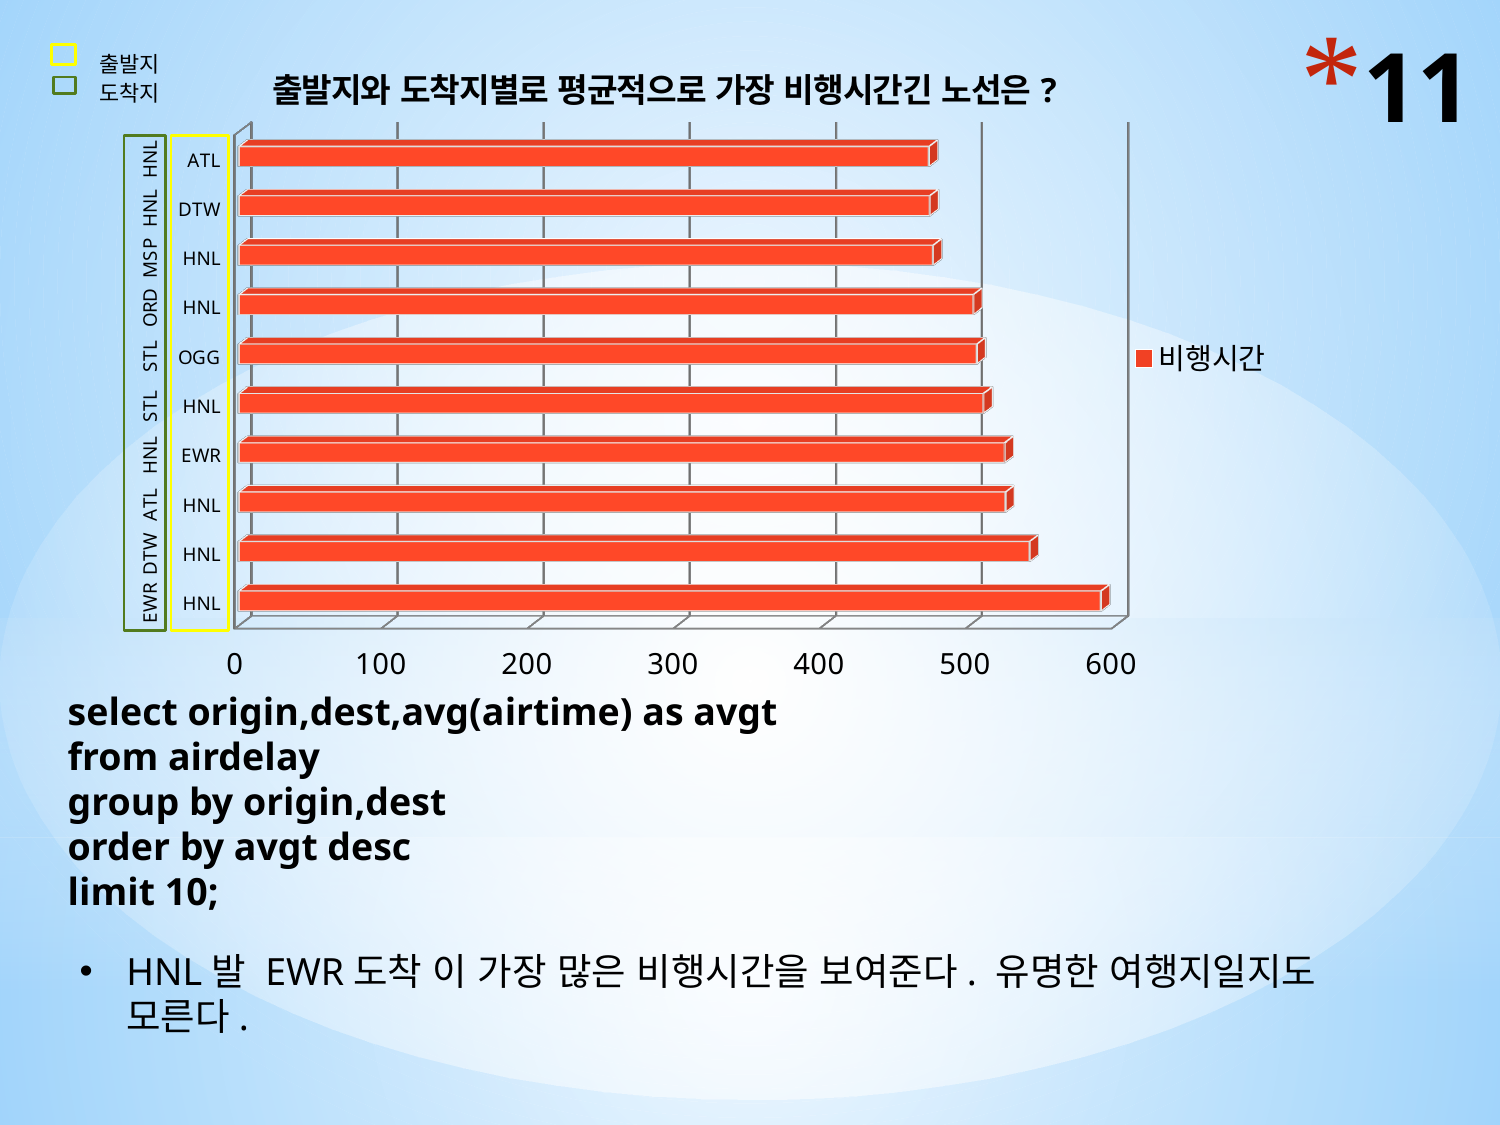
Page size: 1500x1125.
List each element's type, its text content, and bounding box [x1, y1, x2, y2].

title 11 [419, 19, 1488, 207]
text_box select origin,dest,avg(airtime) as avgt from airdelay group by origin,dest order by avgt desc limit 10; [53, 693, 803, 921]
text_box HNL발 EWR도착 이 가장 많은 비행시간을 보여준다. 유명한 여행지일지도 모른다. [64, 940, 1424, 1046]
chart [41, 33, 1288, 685]
